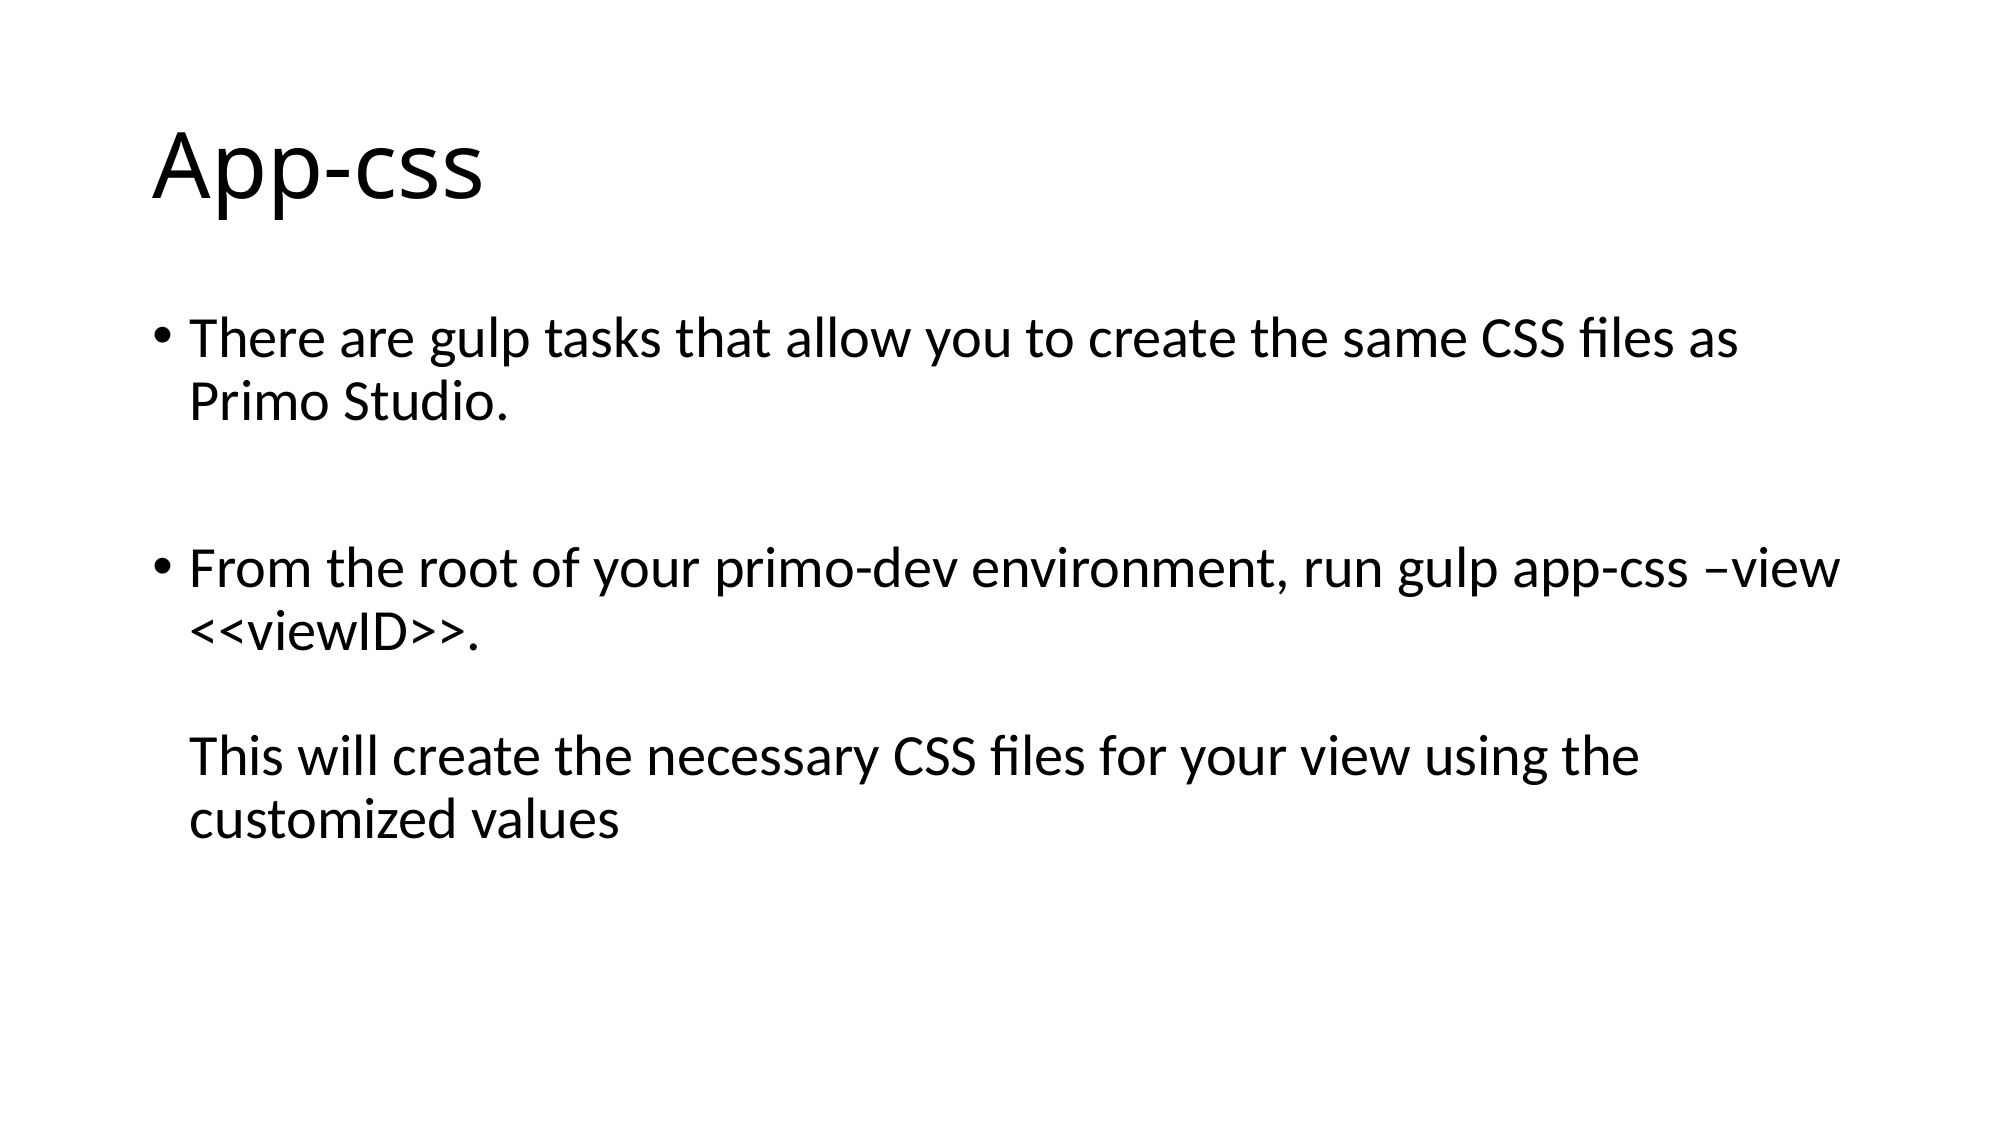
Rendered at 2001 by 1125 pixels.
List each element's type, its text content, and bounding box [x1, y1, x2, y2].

title App-css [137, 59, 1863, 278]
list There are gulp tasks that allow you to create the same CSS files as Primo Studio. From the root of your primo-dev environment, run gulp app-css –view <<viewID>>. This will create the necessary CSS files for your view using the customized values [137, 299, 1863, 1014]
